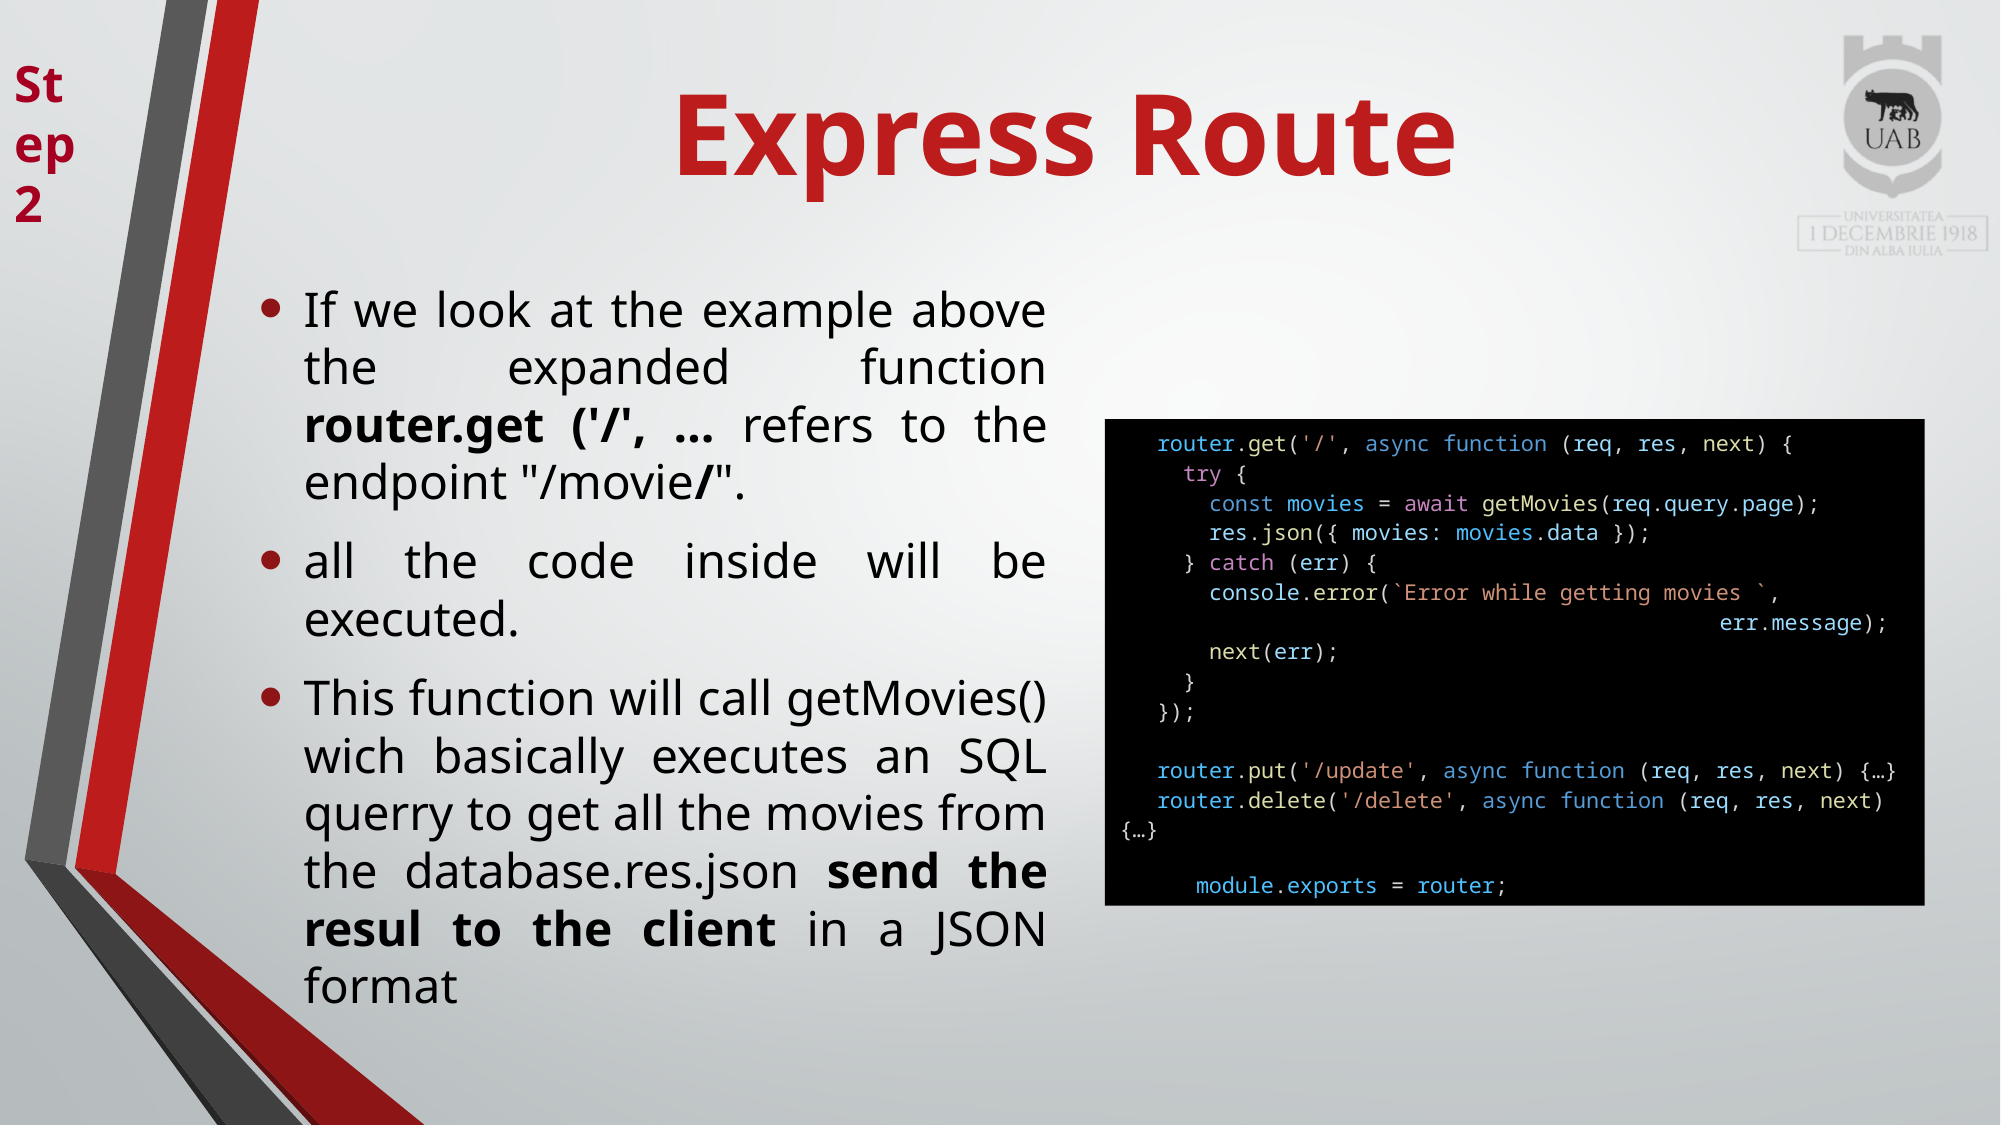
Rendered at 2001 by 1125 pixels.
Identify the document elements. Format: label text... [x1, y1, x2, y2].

text_box router.get('/', async function (req, res, next) { try { const movies = await getMovies(req.query.page); res.json({ movies: movies.data }); } catch (err) { console.error(`Error while getting movies `, err.message); next(err); } }); router.put('/update', async function (req, res, next) {…} router.delete('/delete', async function (req, res, next){…} module.exports = router; [1104, 419, 1925, 906]
text_box Step 2 [0, 44, 103, 240]
list If we look at the example above the expanded function router.get ('/', … refers to the endpoint "/movie/". all the code inside will be executed. This function will call getMovies() wich basically executes an SQL querry to get all the movies from the database.res.json send the resul to the client in a JSON format [243, 244, 1064, 1048]
title Express Route [243, 31, 1789, 231]
picture [1789, 31, 2000, 261]
